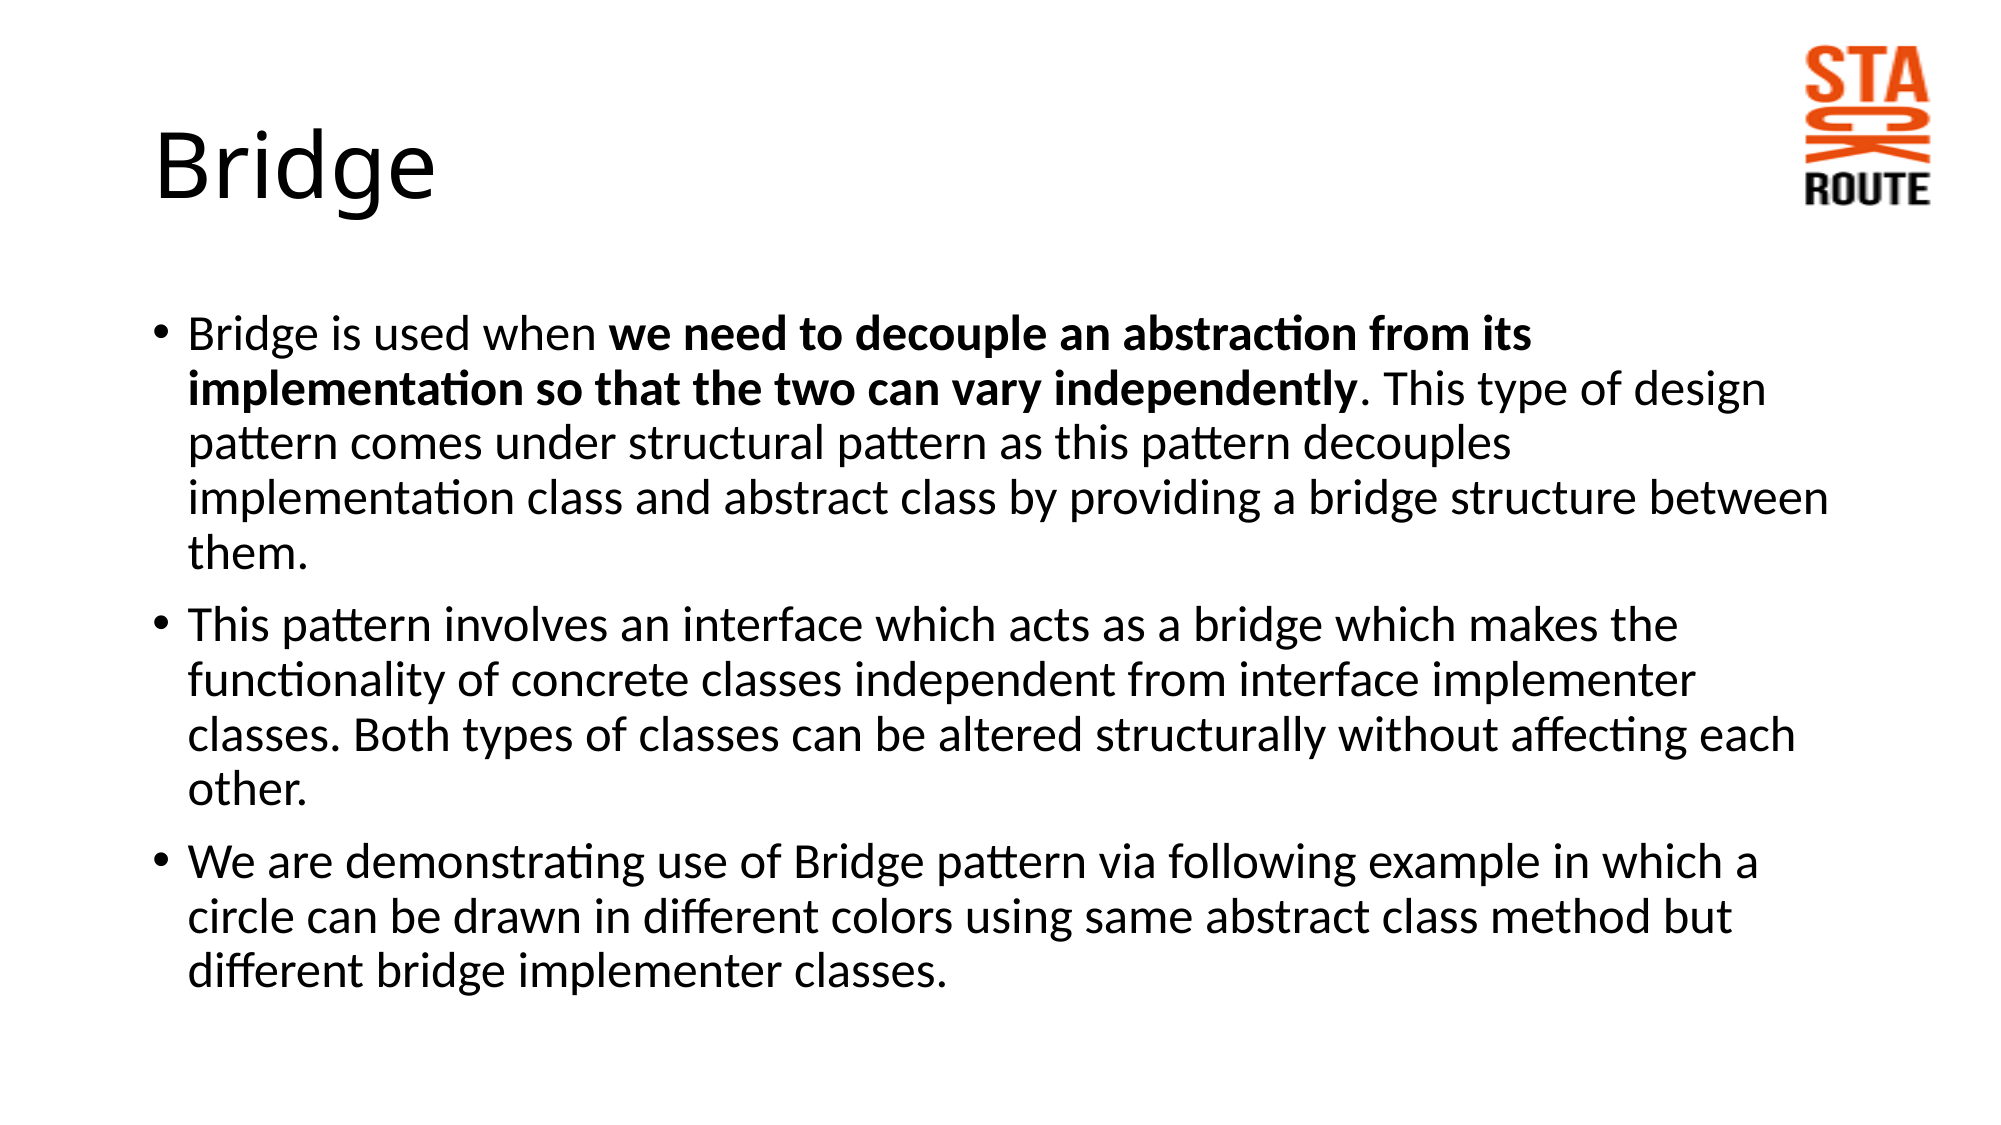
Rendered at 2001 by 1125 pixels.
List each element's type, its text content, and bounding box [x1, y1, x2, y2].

title Bridge [137, 59, 1863, 278]
picture [1777, 35, 1966, 221]
list Bridge is used when we need to decouple an abstraction from its implementation so that the two can vary independently. This type of design pattern comes under structural pattern as this pattern decouples implementation class and abstract class by providing a bridge structure between them. This pattern involves an interface which acts as a bridge which makes the functionality of concrete classes independent from interface implementer classes. Both types of classes can be altered structurally without affecting each other. We are demonstrating use of Bridge pattern via following example in which a circle can be drawn in different colors using same abstract class method but different bridge implementer classes. [137, 299, 1863, 1014]
